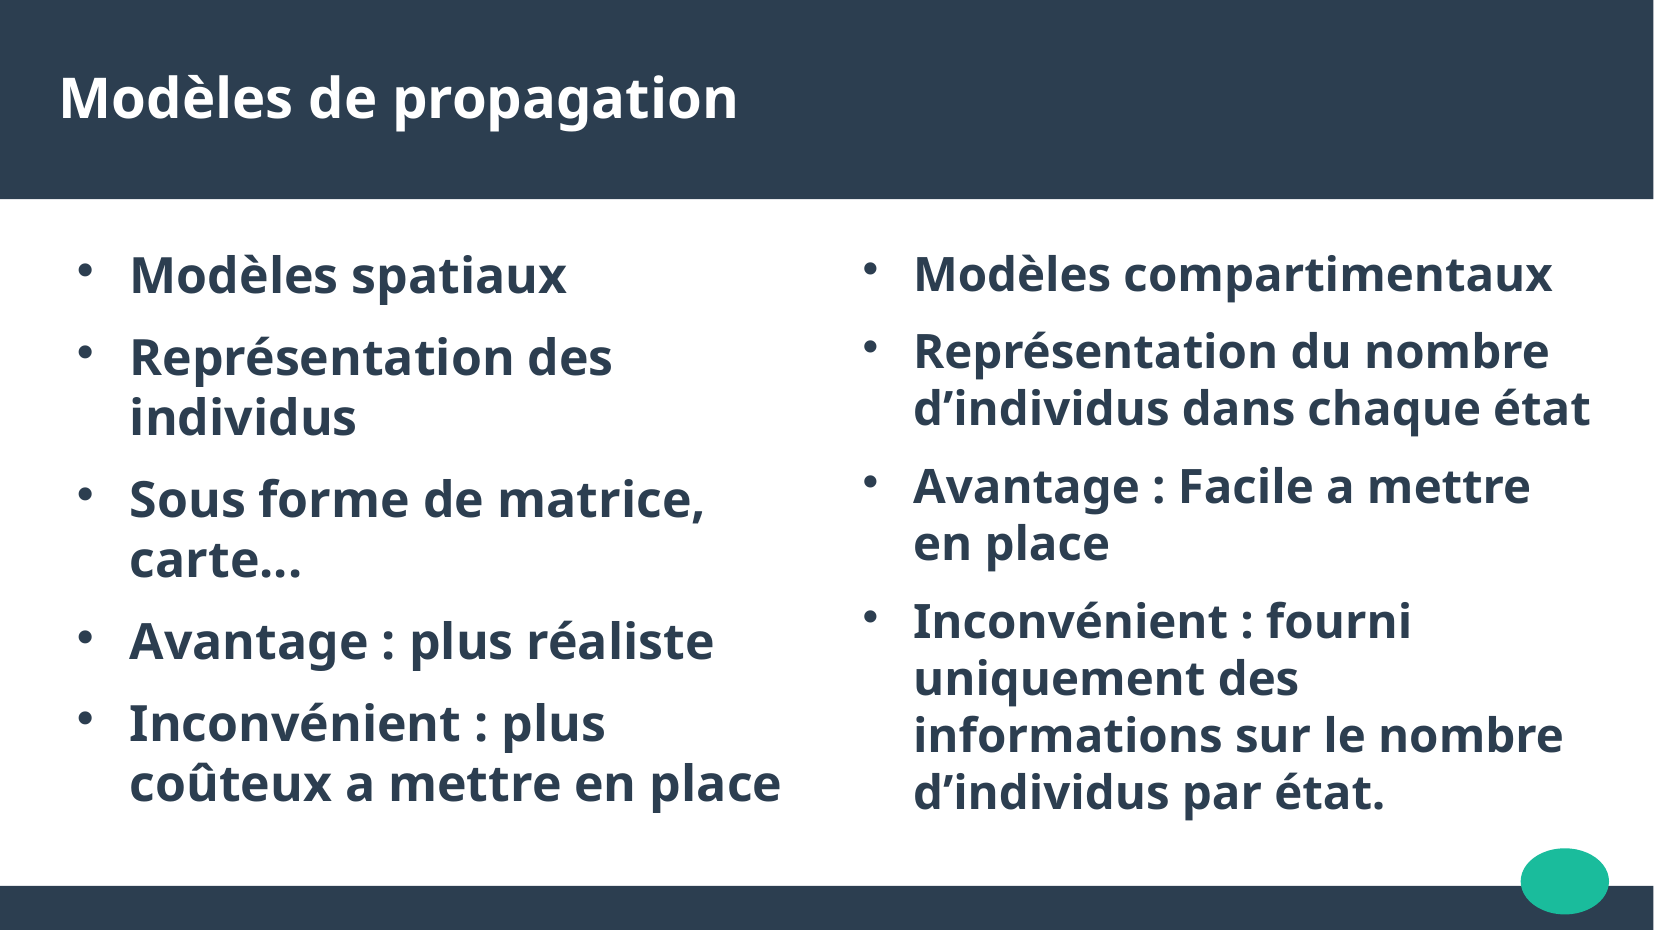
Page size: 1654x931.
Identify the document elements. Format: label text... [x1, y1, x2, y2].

text_box Modèles spatiaux Représentation des individus Sous forme de matrice, carte... Avantage : plus réaliste Inconvénient : plus coûteux a mettre en place [58, 243, 808, 864]
text_box Modèles compartimentaux Représentation du nombre d’individus dans chaque état Avantage : Facile a mettre en place Inconvénient : fourni uniquement des informations sur le nombre d’individus par état. [845, 243, 1595, 864]
text_box Modèles de propagation [58, 37, 1595, 155]
